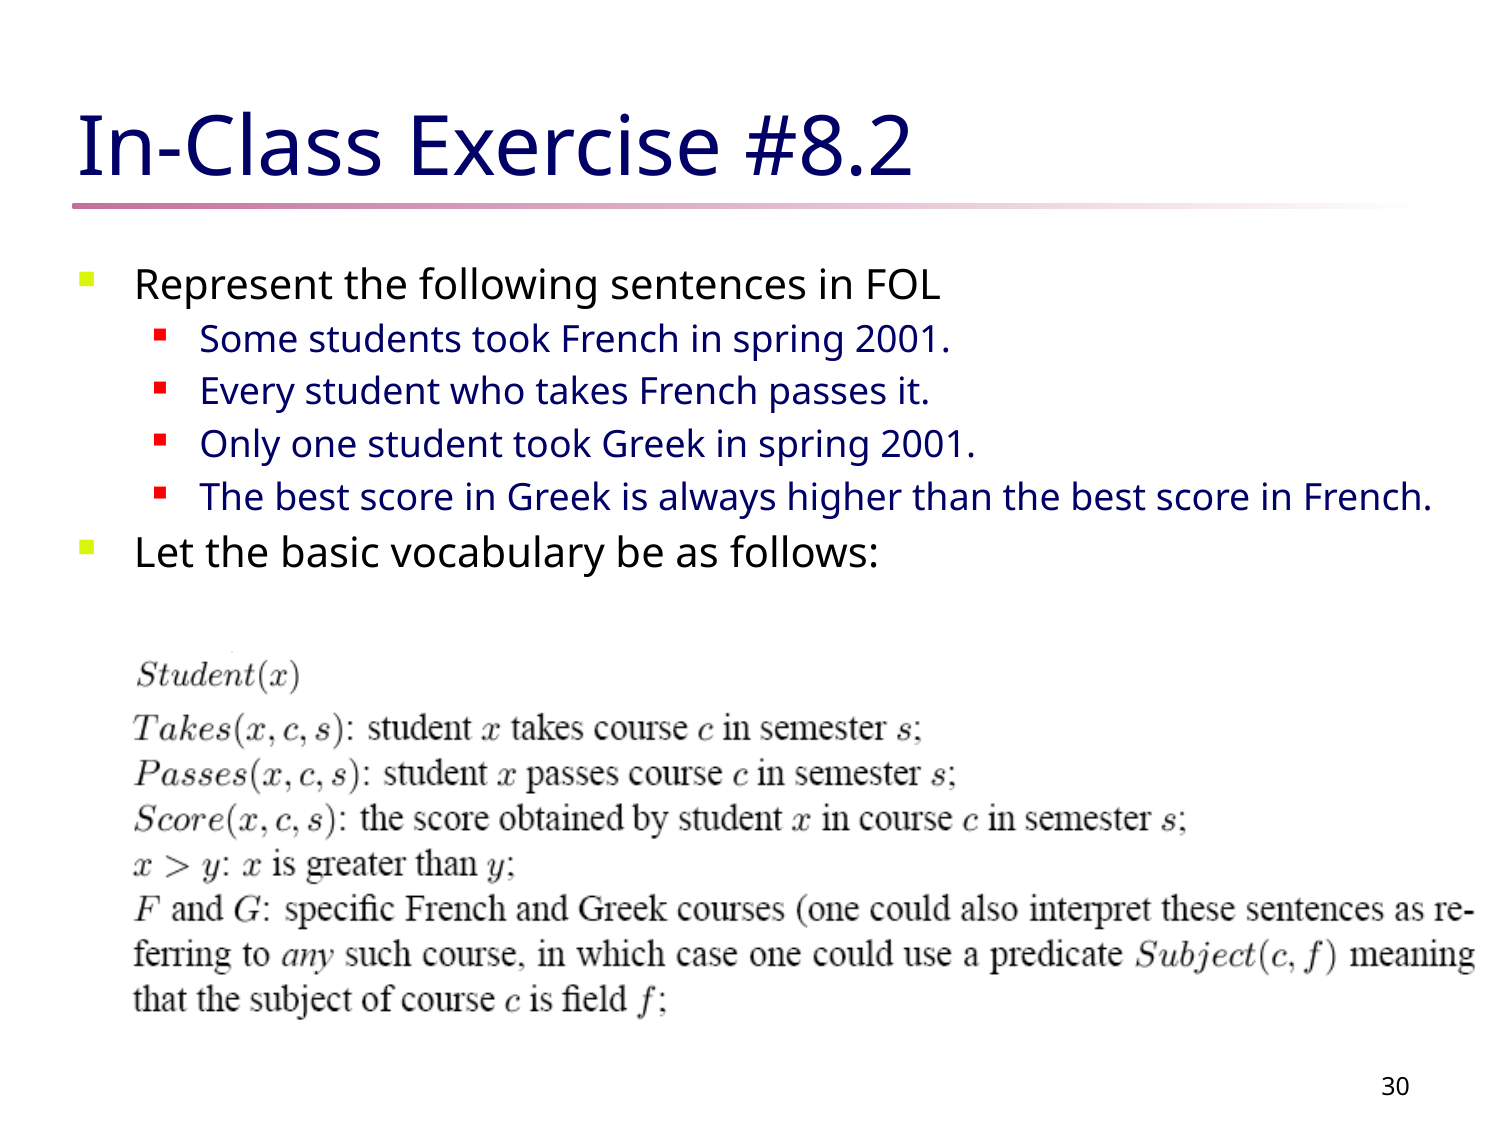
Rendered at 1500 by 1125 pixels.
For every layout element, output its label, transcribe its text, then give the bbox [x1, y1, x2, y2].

slide_number 30 [1112, 1037, 1426, 1113]
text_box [124, 705, 1500, 1026]
title In-Class Exercise #8.2 [62, 12, 1468, 200]
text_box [124, 651, 302, 701]
list Represent the following sentences in FOL Some students took French in spring 2001. Every student who takes French passes it. Only one student took Greek in spring 2001. The best score in Greek is always higher than the best score in French. Let the basic vocabulary be as follows: [62, 249, 1475, 1006]
